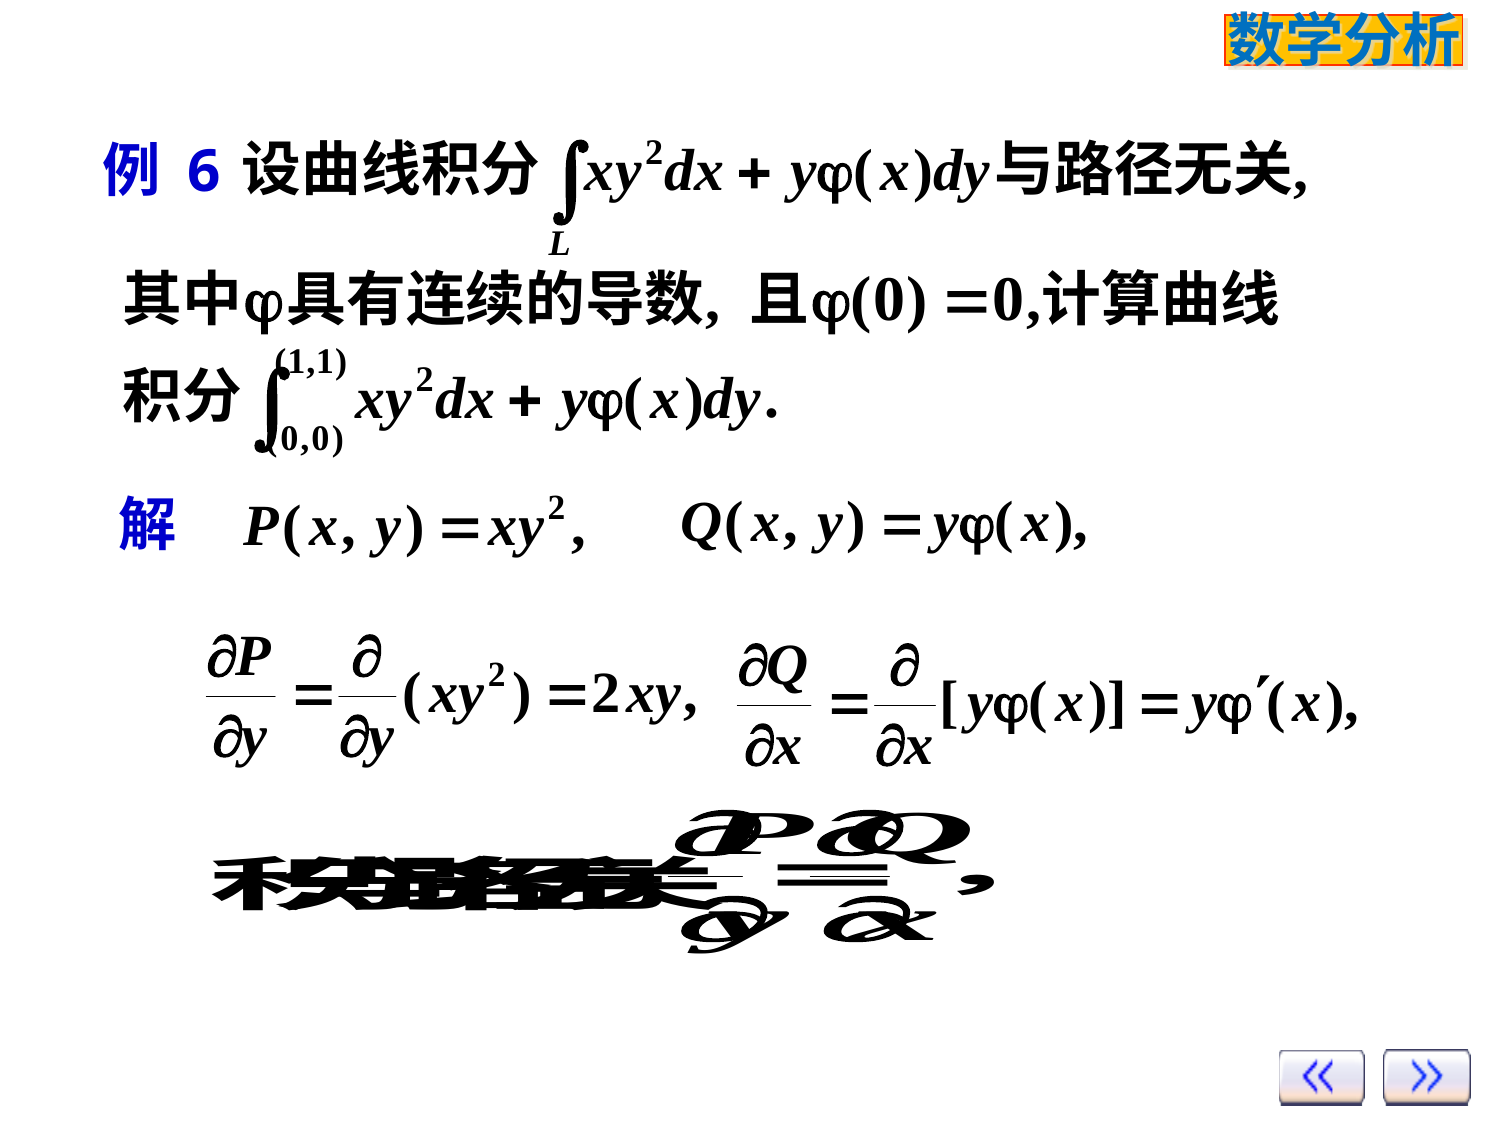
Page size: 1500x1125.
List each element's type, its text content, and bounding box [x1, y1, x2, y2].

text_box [153, 799, 1082, 976]
text_box 例 6 [87, 125, 120, 211]
picture [1383, 1049, 1471, 1106]
picture [1279, 1050, 1365, 1106]
text_box 解 [103, 479, 260, 565]
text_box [201, 624, 701, 775]
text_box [733, 633, 1363, 772]
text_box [122, 124, 1313, 463]
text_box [679, 496, 1091, 561]
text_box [237, 486, 588, 565]
